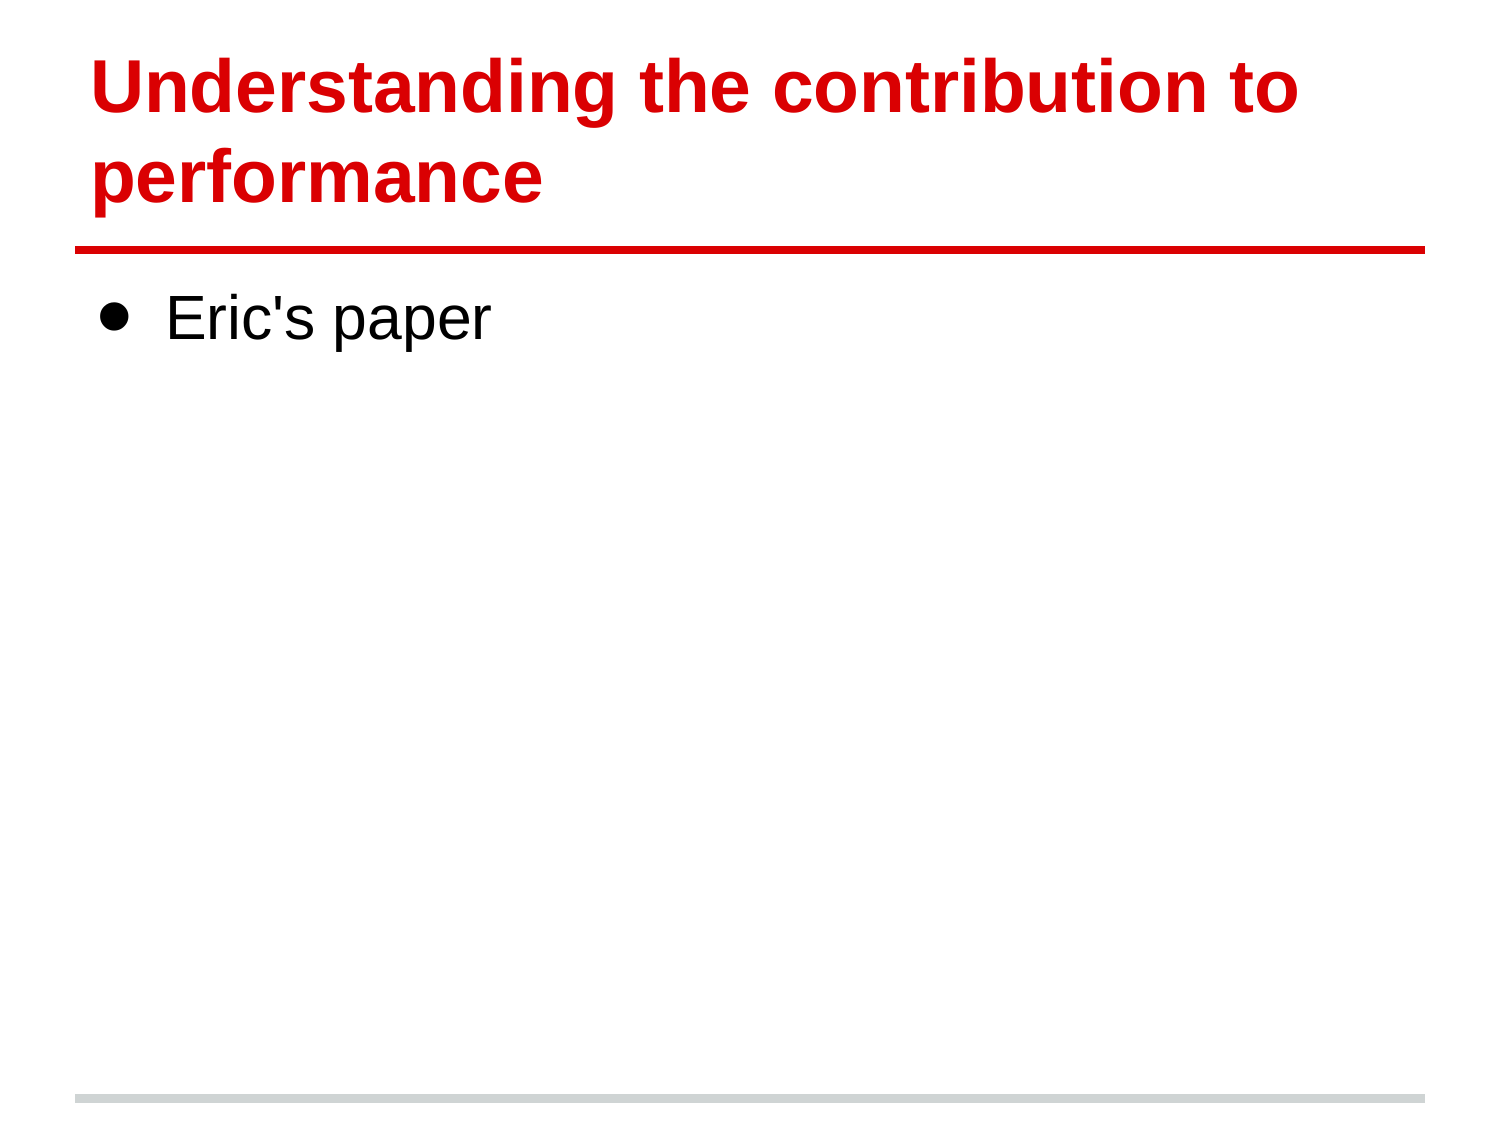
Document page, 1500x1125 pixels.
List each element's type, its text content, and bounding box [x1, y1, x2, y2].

title Understanding the contribution to performance [75, 14, 1425, 233]
list Eric's paper [75, 262, 1425, 931]
